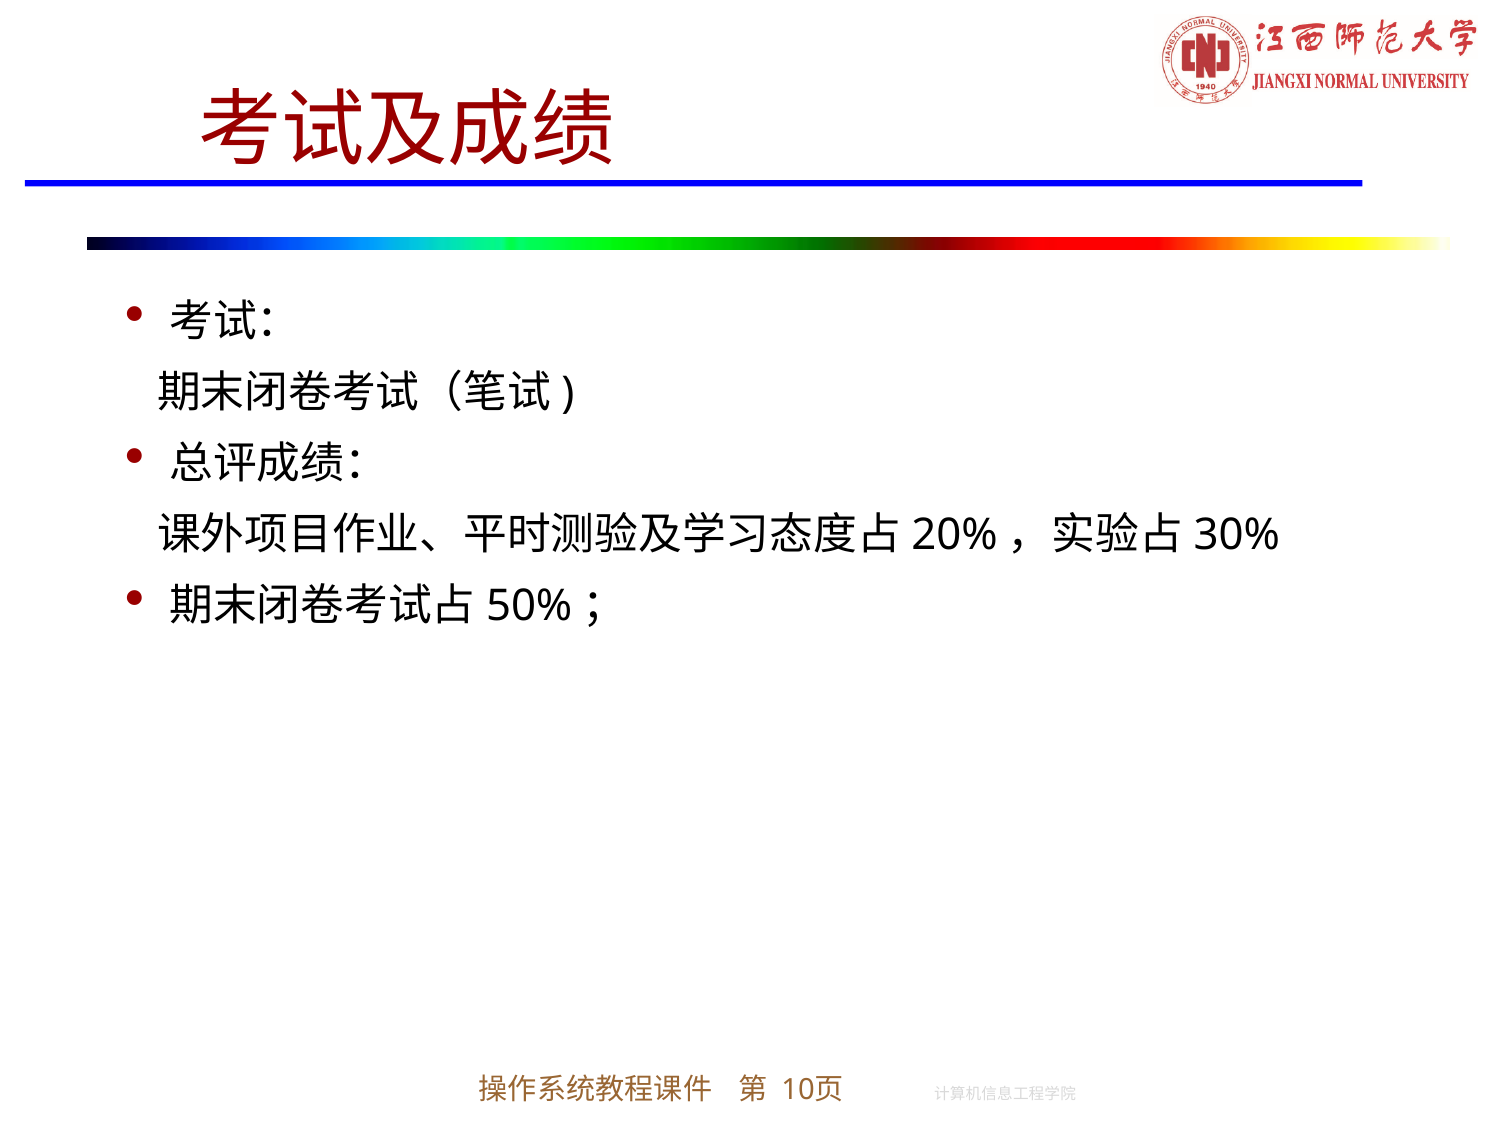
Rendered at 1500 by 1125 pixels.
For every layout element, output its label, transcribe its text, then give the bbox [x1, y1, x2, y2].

picture [1397, 69, 1471, 92]
list 考试： 期末闭卷考试（笔试) 总评成绩： 课外项目作业、平时测验及学习态度占20%，实验占30% 期末闭卷考试占50%； [112, 267, 1397, 1005]
footer 操作系统教程课件 第 10页 [423, 1074, 899, 1118]
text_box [87, 237, 1451, 251]
picture [1154, 14, 1478, 59]
title 考试及成绩 [183, 54, 1397, 196]
